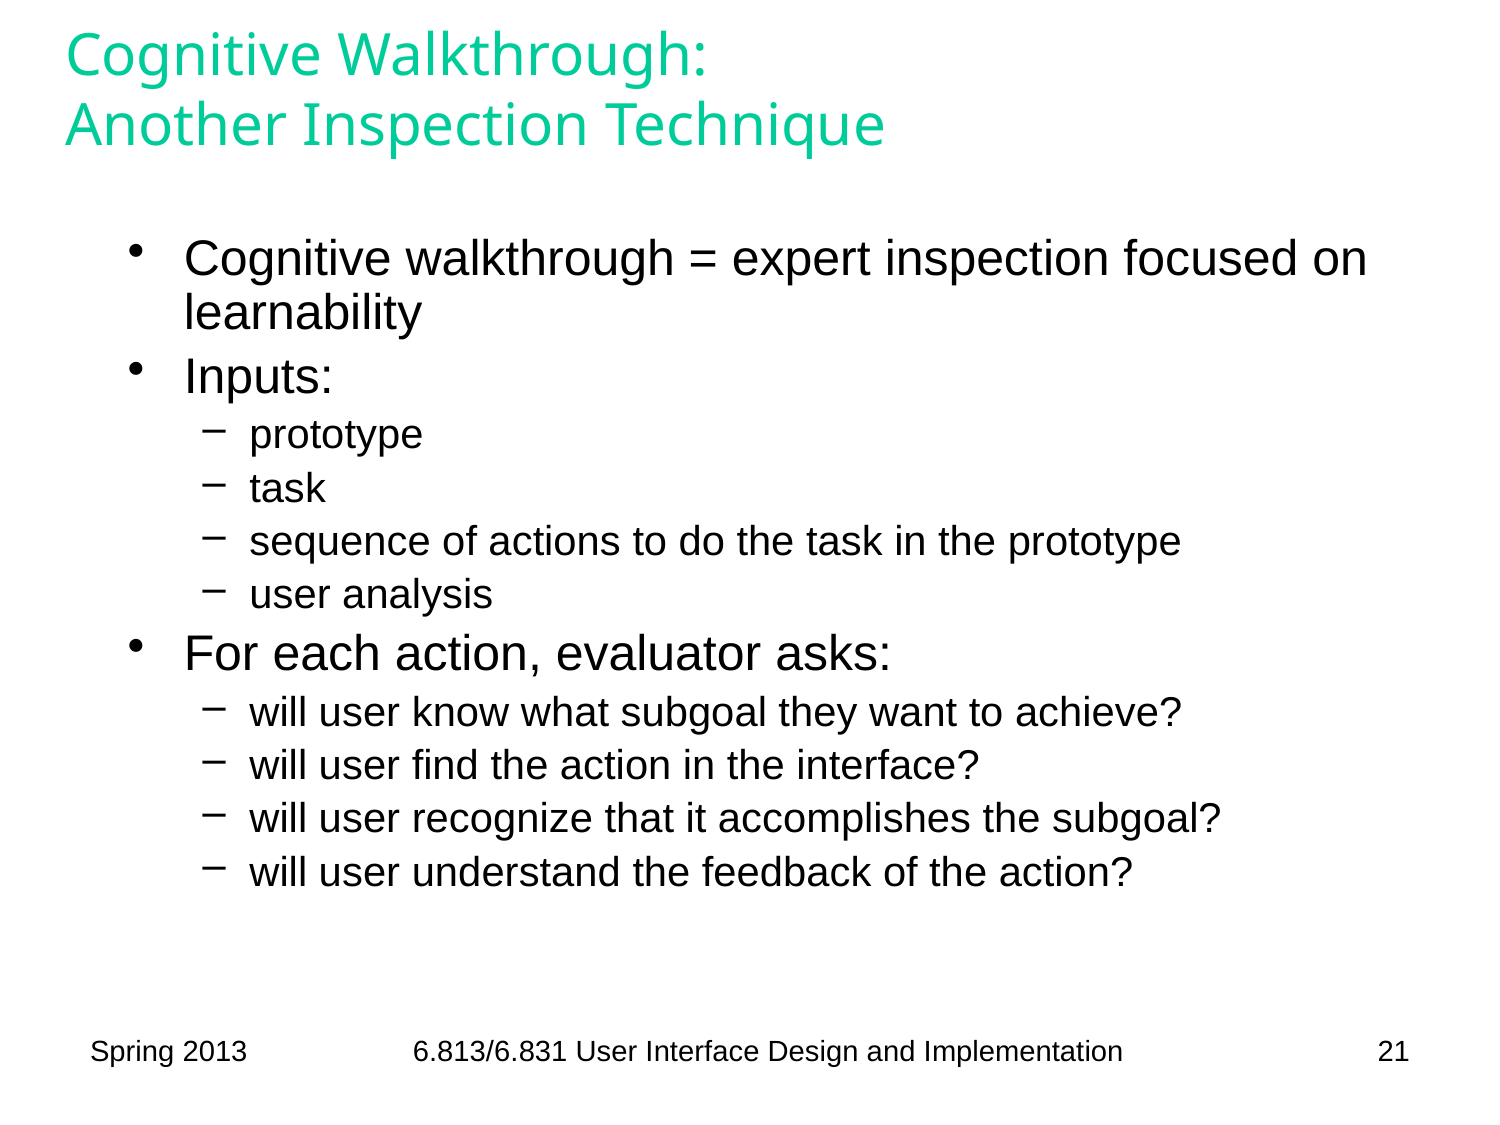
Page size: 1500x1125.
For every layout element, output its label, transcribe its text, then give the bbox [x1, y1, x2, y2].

title Cognitive Walkthrough: Another Inspection Technique [49, 24, 1438, 151]
slide_number 21 [1237, 1024, 1426, 1103]
list Cognitive walkthrough = expert inspection focused on learnability Inputs: prototype task sequence of actions to do the task in the prototype user analysis For each action, evaluator asks: will user know what subgoal they want to achieve? will user find the action in the interface? will user recognize that it accomplishes the subgoal? will user understand the feedback of the action? [112, 224, 1388, 1001]
footer 6.813/6.831 User Interface Design and Implementation [312, 1024, 1226, 1103]
slide_number Spring 2013 [74, 1024, 301, 1103]
